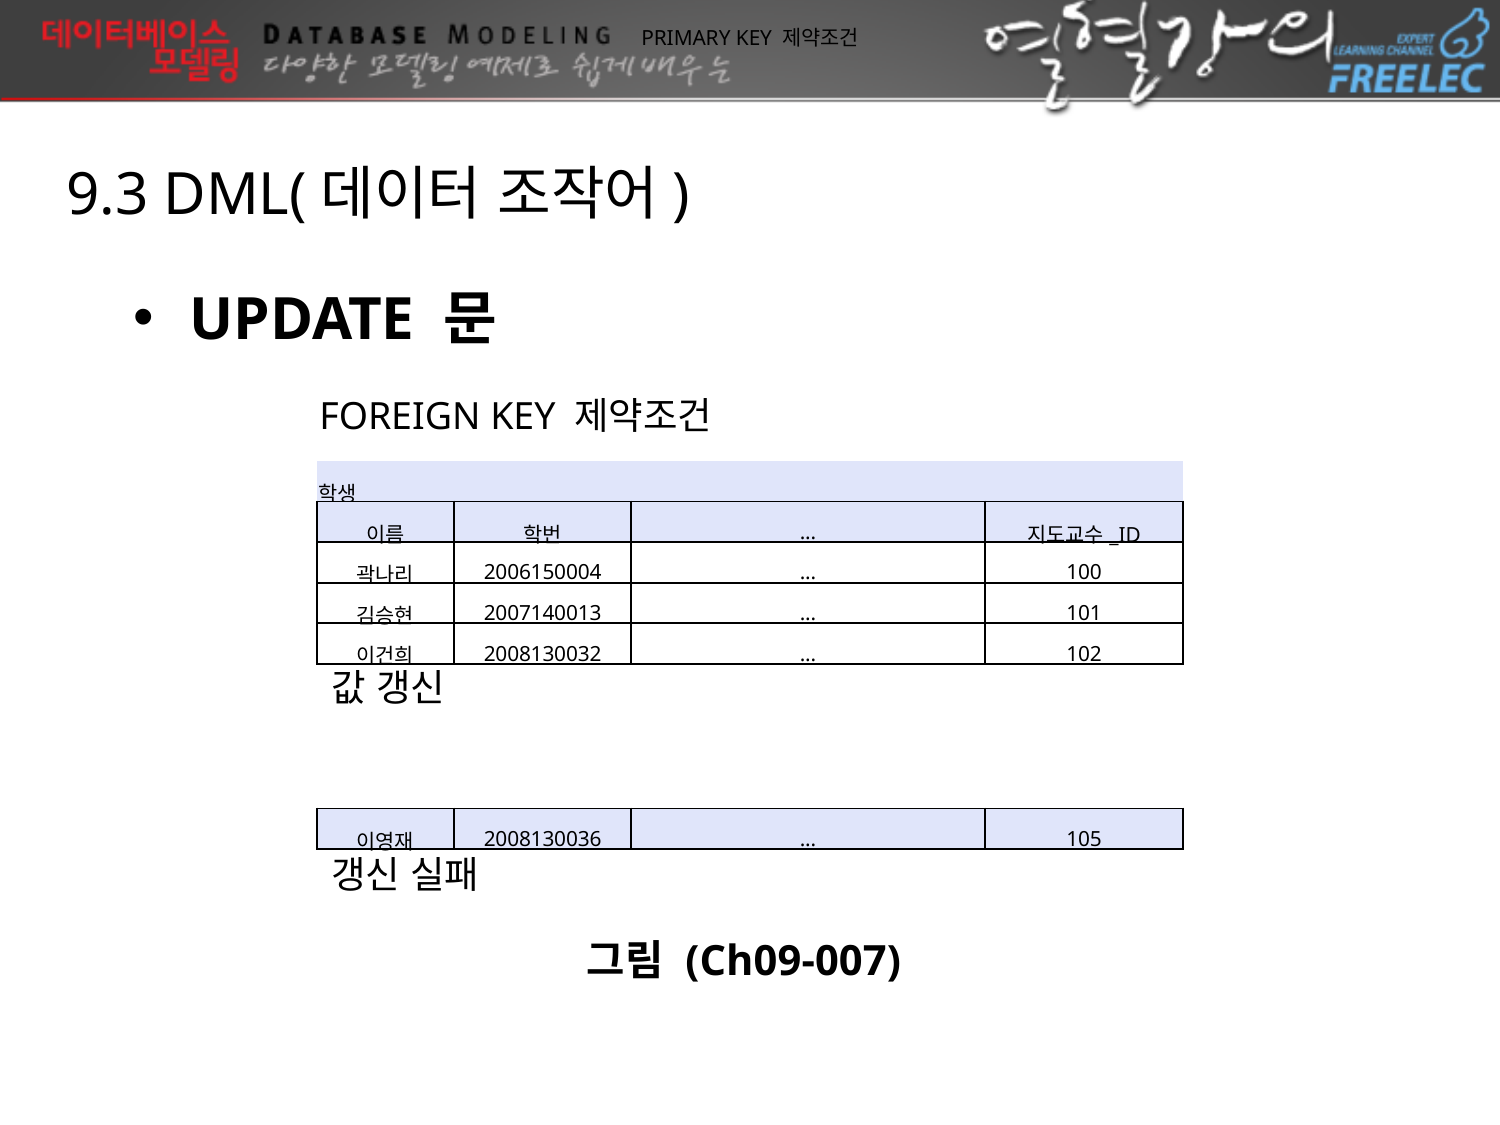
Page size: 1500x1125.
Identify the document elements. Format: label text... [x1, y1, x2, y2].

picture [0, 0, 1500, 1125]
table_header 105 [986, 809, 1182, 848]
table_header 학생 [317, 461, 1183, 501]
table_cell 2008130032 [455, 624, 630, 663]
text_box 갱신 실패 [316, 850, 539, 904]
text_box 값 갱신 [316, 665, 645, 716]
text_box FOREIGN KEY 제약조건 [304, 384, 739, 445]
table_header ... [632, 809, 984, 848]
table_cell 102 [986, 624, 1182, 663]
table_header 이영재 [318, 809, 453, 848]
table_cell 2006150004 [455, 543, 630, 582]
table_cell ... [632, 584, 984, 622]
text_box UPDATE 문 [118, 259, 1465, 359]
table_cell 이름 [318, 502, 453, 541]
text_box 9.3 DML(데이터 조작어) [51, 148, 705, 234]
table_header 2008130036 [455, 809, 630, 848]
table_cell 곽나리 [318, 543, 453, 582]
table_cell ... [632, 502, 984, 541]
table_cell ... [632, 543, 984, 582]
text_box PRIMARY KEY 제약조건 [626, 17, 874, 58]
table_cell 김승현 [318, 584, 453, 622]
table_cell 이건희 [318, 624, 453, 663]
text_box 그림 (Ch09-007) [456, 902, 1032, 1016]
table_cell 2007140013 [455, 584, 630, 622]
table_cell 지도교수_ID [986, 502, 1182, 541]
table_cell ... [632, 624, 984, 663]
table_cell 100 [986, 543, 1182, 582]
table_cell 101 [986, 584, 1182, 622]
table_cell 학번 [455, 502, 630, 541]
